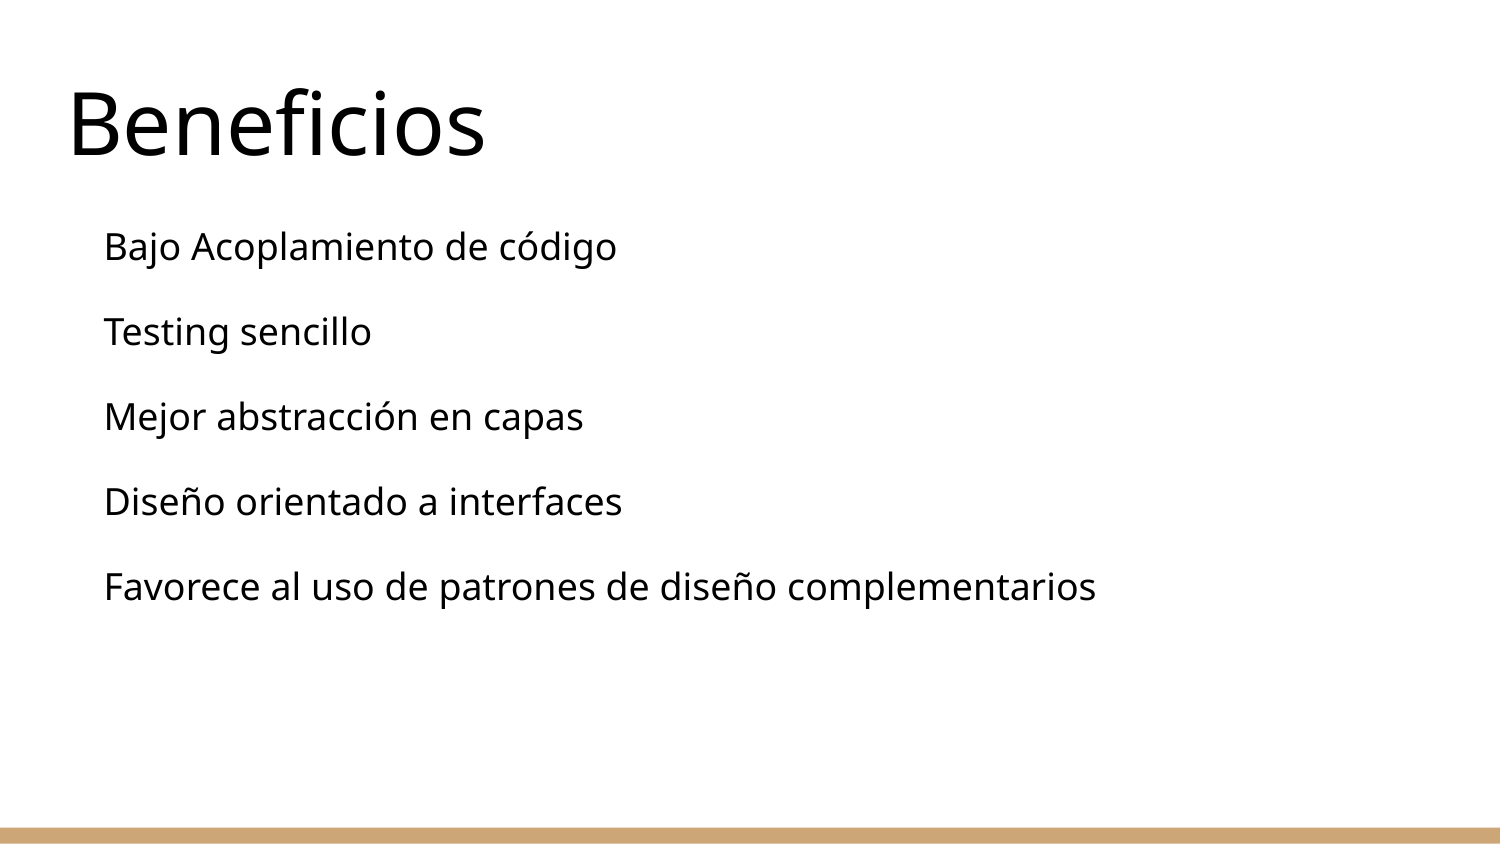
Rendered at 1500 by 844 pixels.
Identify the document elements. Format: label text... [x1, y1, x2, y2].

list Bajo Acoplamiento de código Testing sencillo Mejor abstracción en capas Diseño orientado a interfaces Favorece al uso de patrones de diseño complementarios [51, 200, 1449, 752]
title Beneficios [51, 51, 1449, 189]
